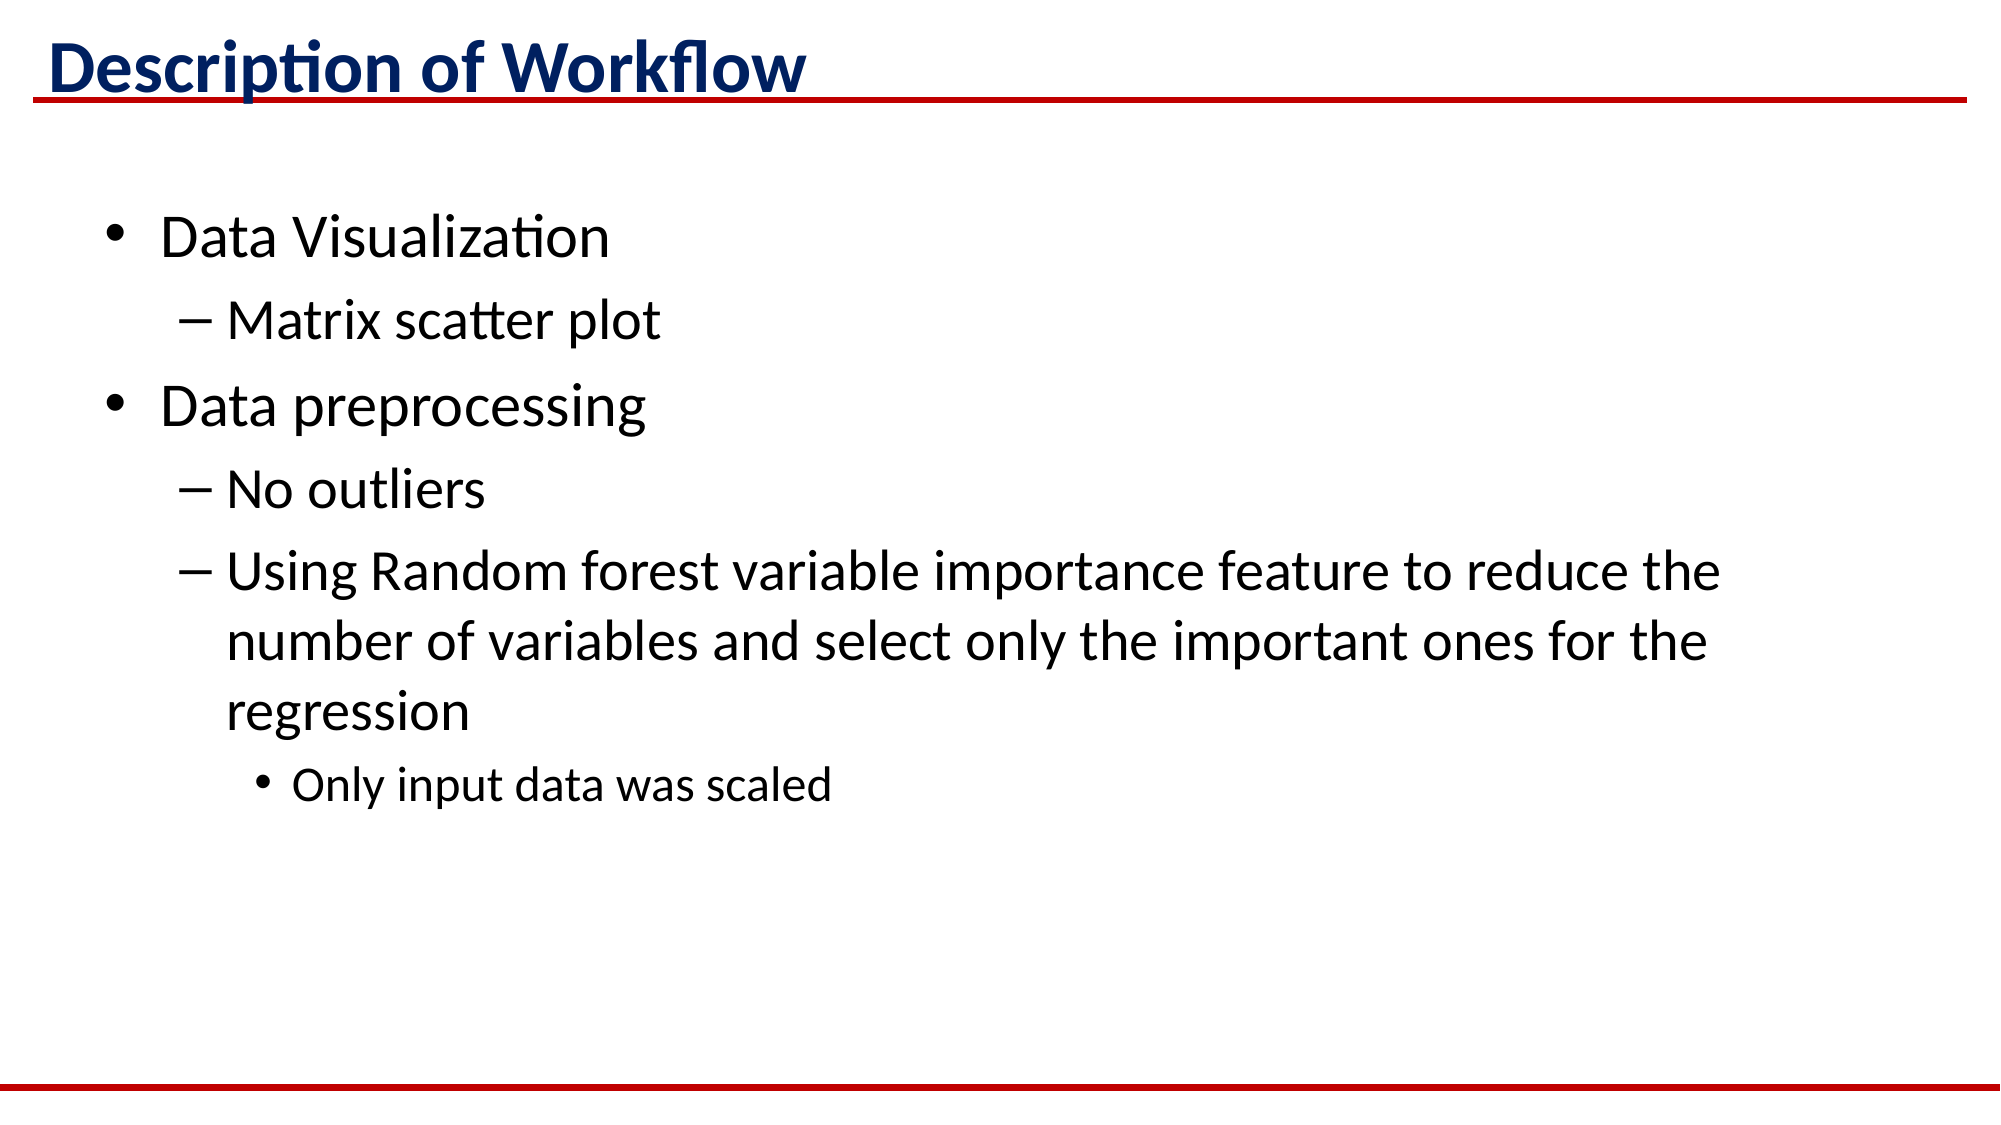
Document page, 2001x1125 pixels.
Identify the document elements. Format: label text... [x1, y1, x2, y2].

list Data Visualization Matrix scatter plot Data preprocessing No outliers Using Random forest variable importance feature to reduce the number of variables and select only the important ones for the regression Only input data was scaled [89, 187, 1937, 1013]
title Description of Workflow [33, 0, 1834, 125]
